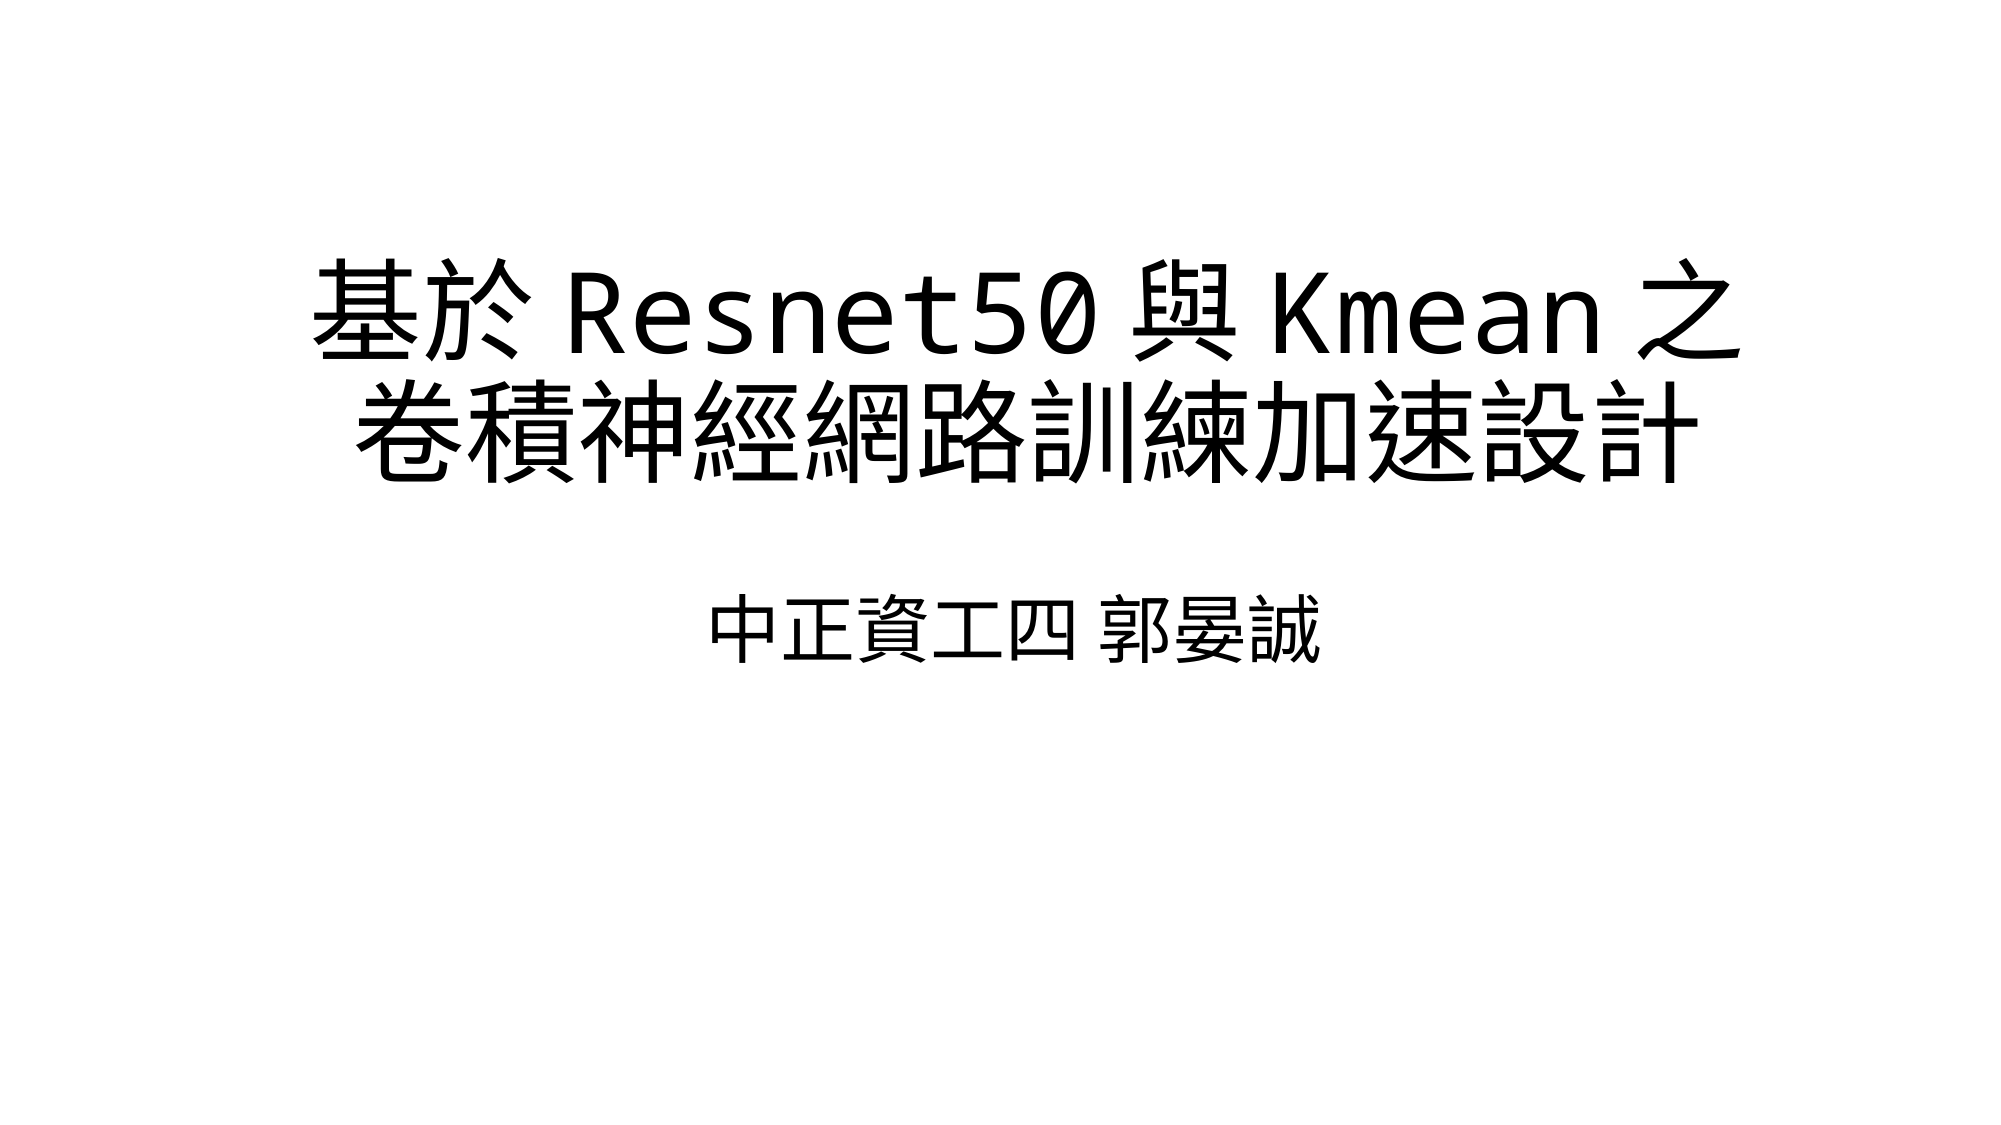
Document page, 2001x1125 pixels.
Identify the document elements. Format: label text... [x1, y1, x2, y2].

title 基於Resnet50與Kmean之卷積神經網路訓練加速設計 [277, 115, 1778, 507]
subtitle 中正資工四 郭晏誠 [263, 584, 1764, 857]
